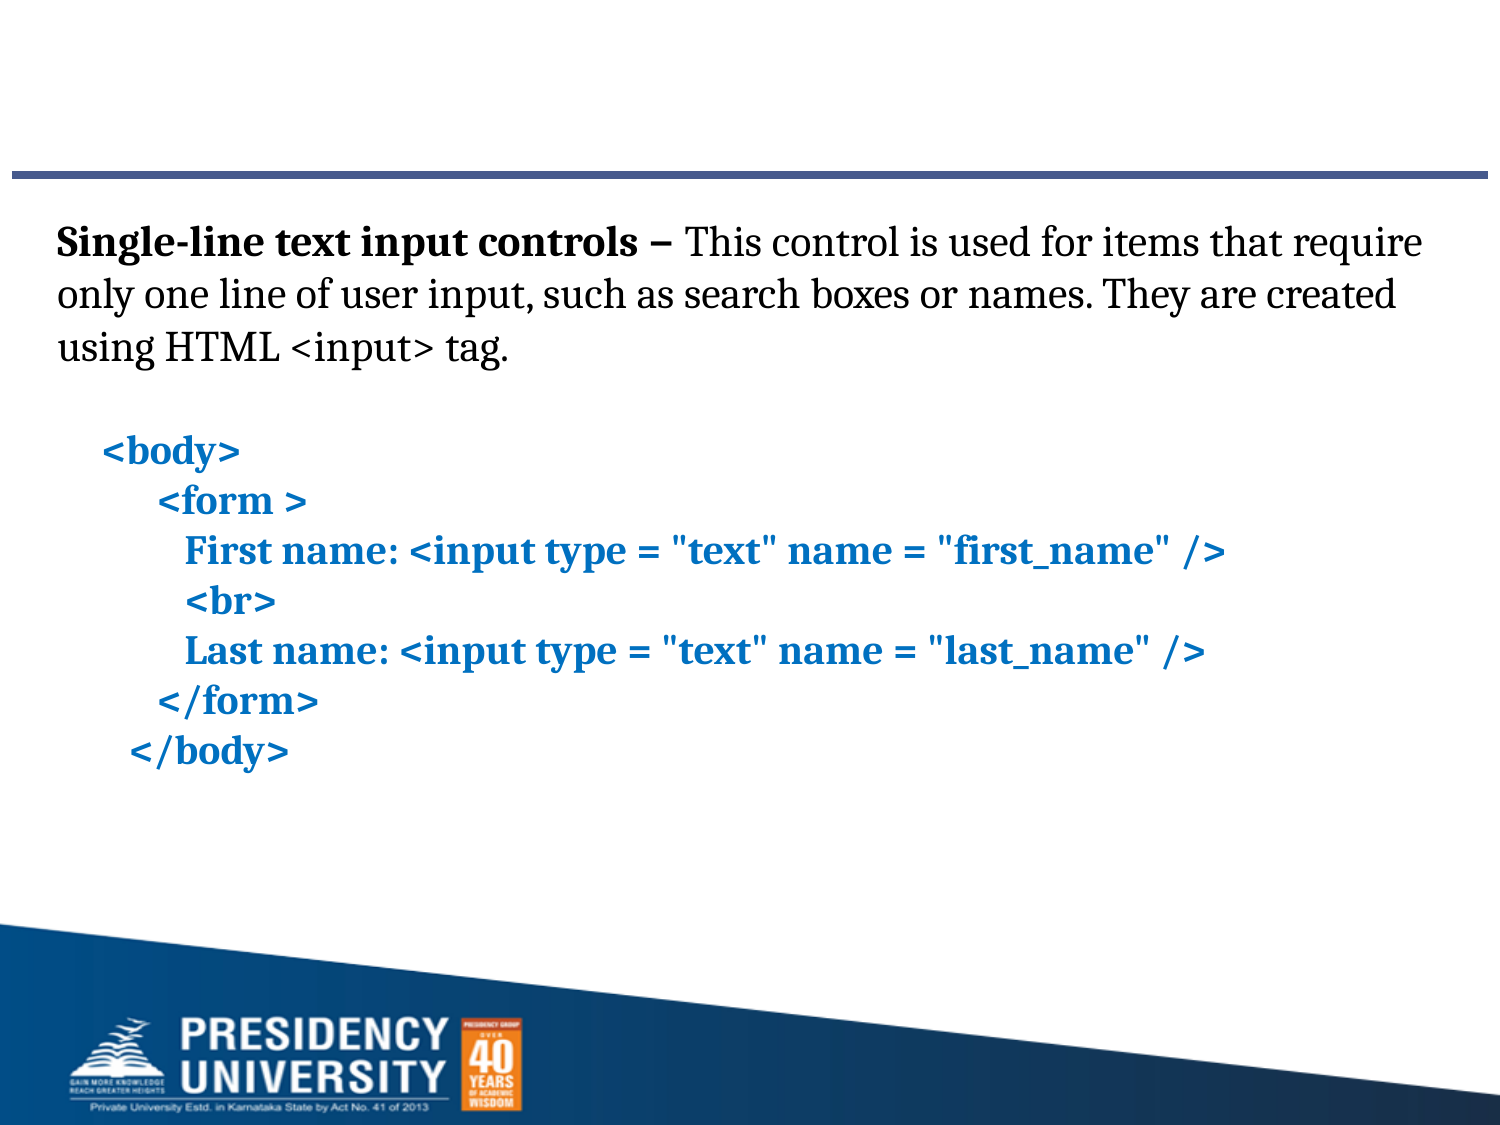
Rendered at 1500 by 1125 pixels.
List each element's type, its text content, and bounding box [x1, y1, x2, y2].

text_box Single-line text input controls − This control is used for items that require only one line of user input, such as search boxes or names. They are created using HTML <input> tag. <body> <form > First name: <input type = "text" name = "first_name" /> <br> Last name: <input type = "text" name = "last_name" /> </form> </body> [42, 205, 1463, 781]
picture [0, 921, 1500, 1125]
